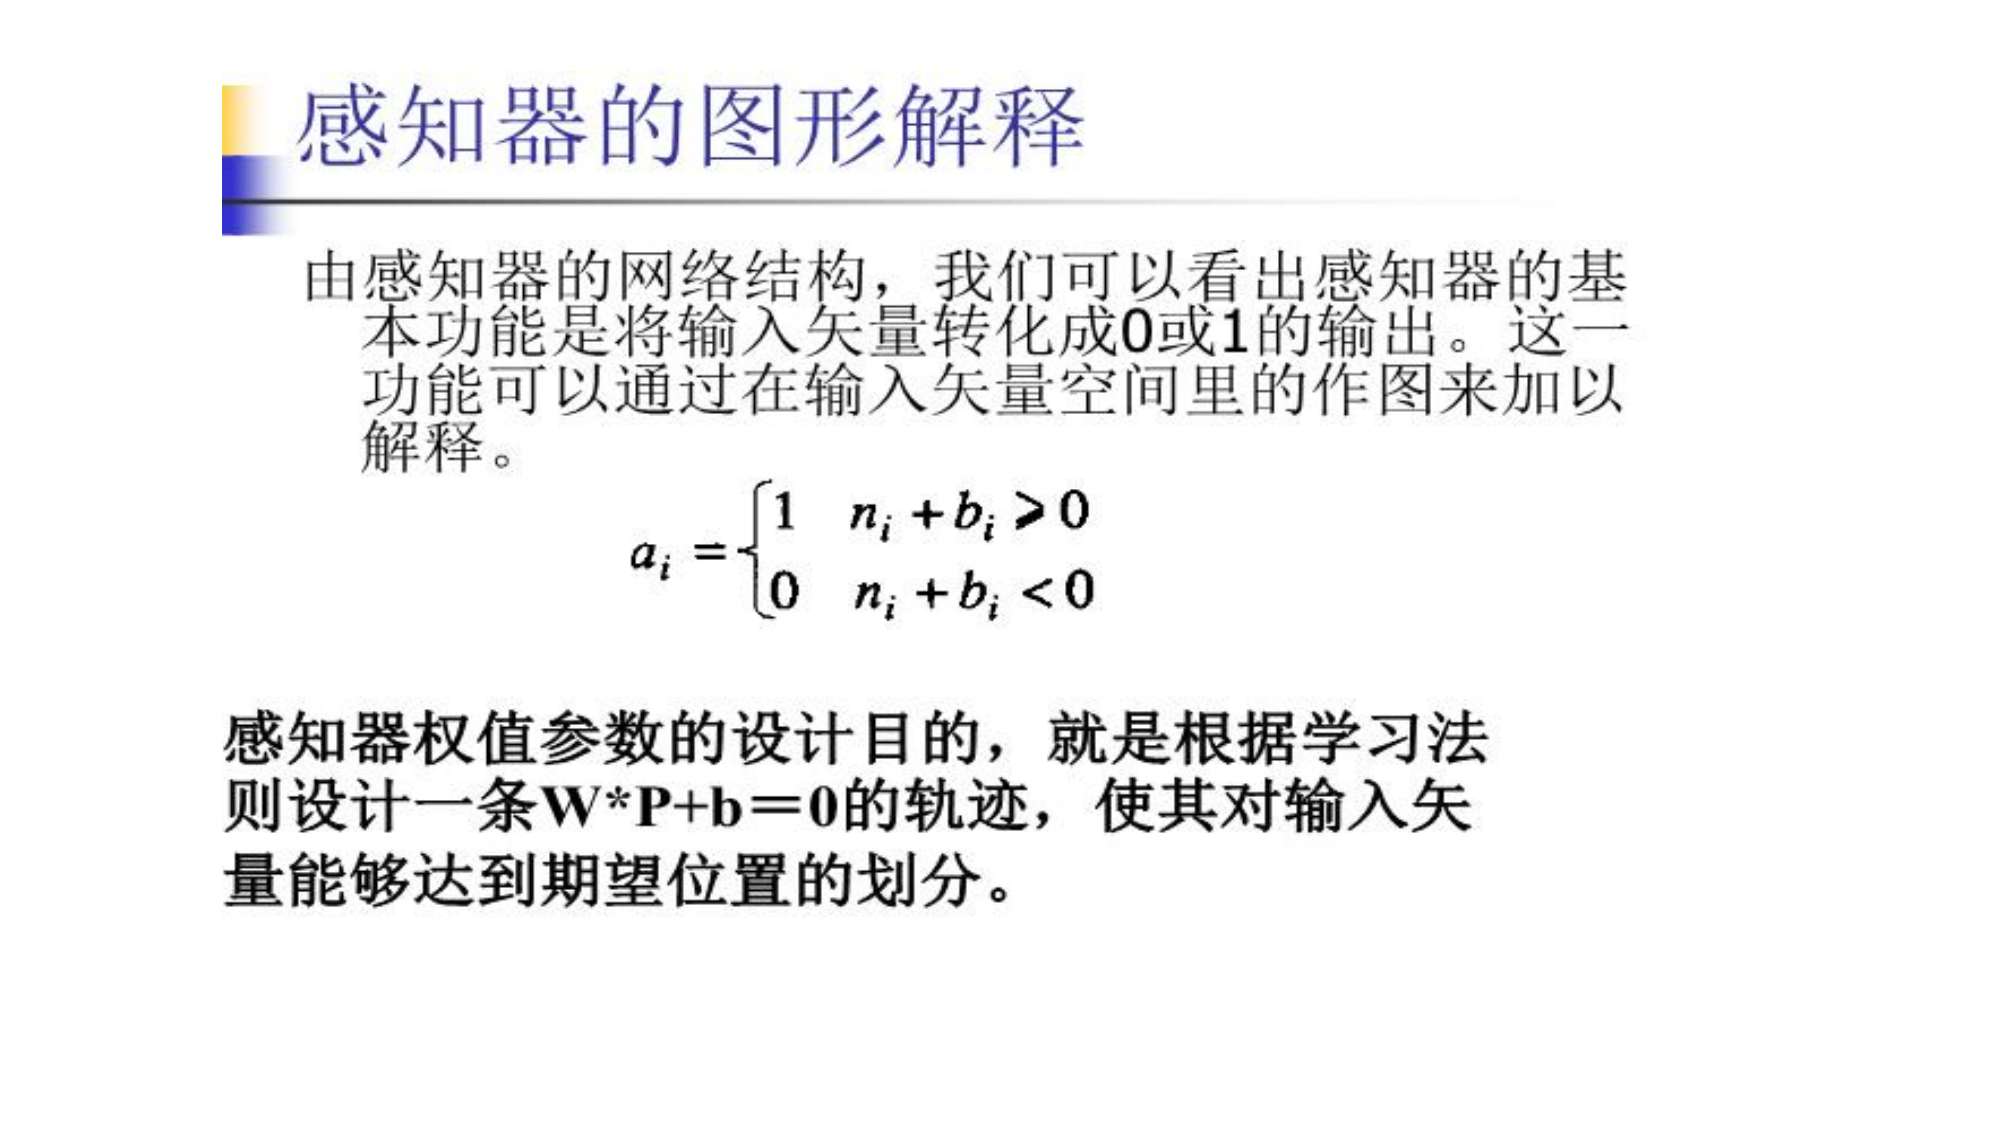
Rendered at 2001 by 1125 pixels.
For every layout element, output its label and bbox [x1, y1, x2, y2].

picture [222, 50, 1646, 927]
